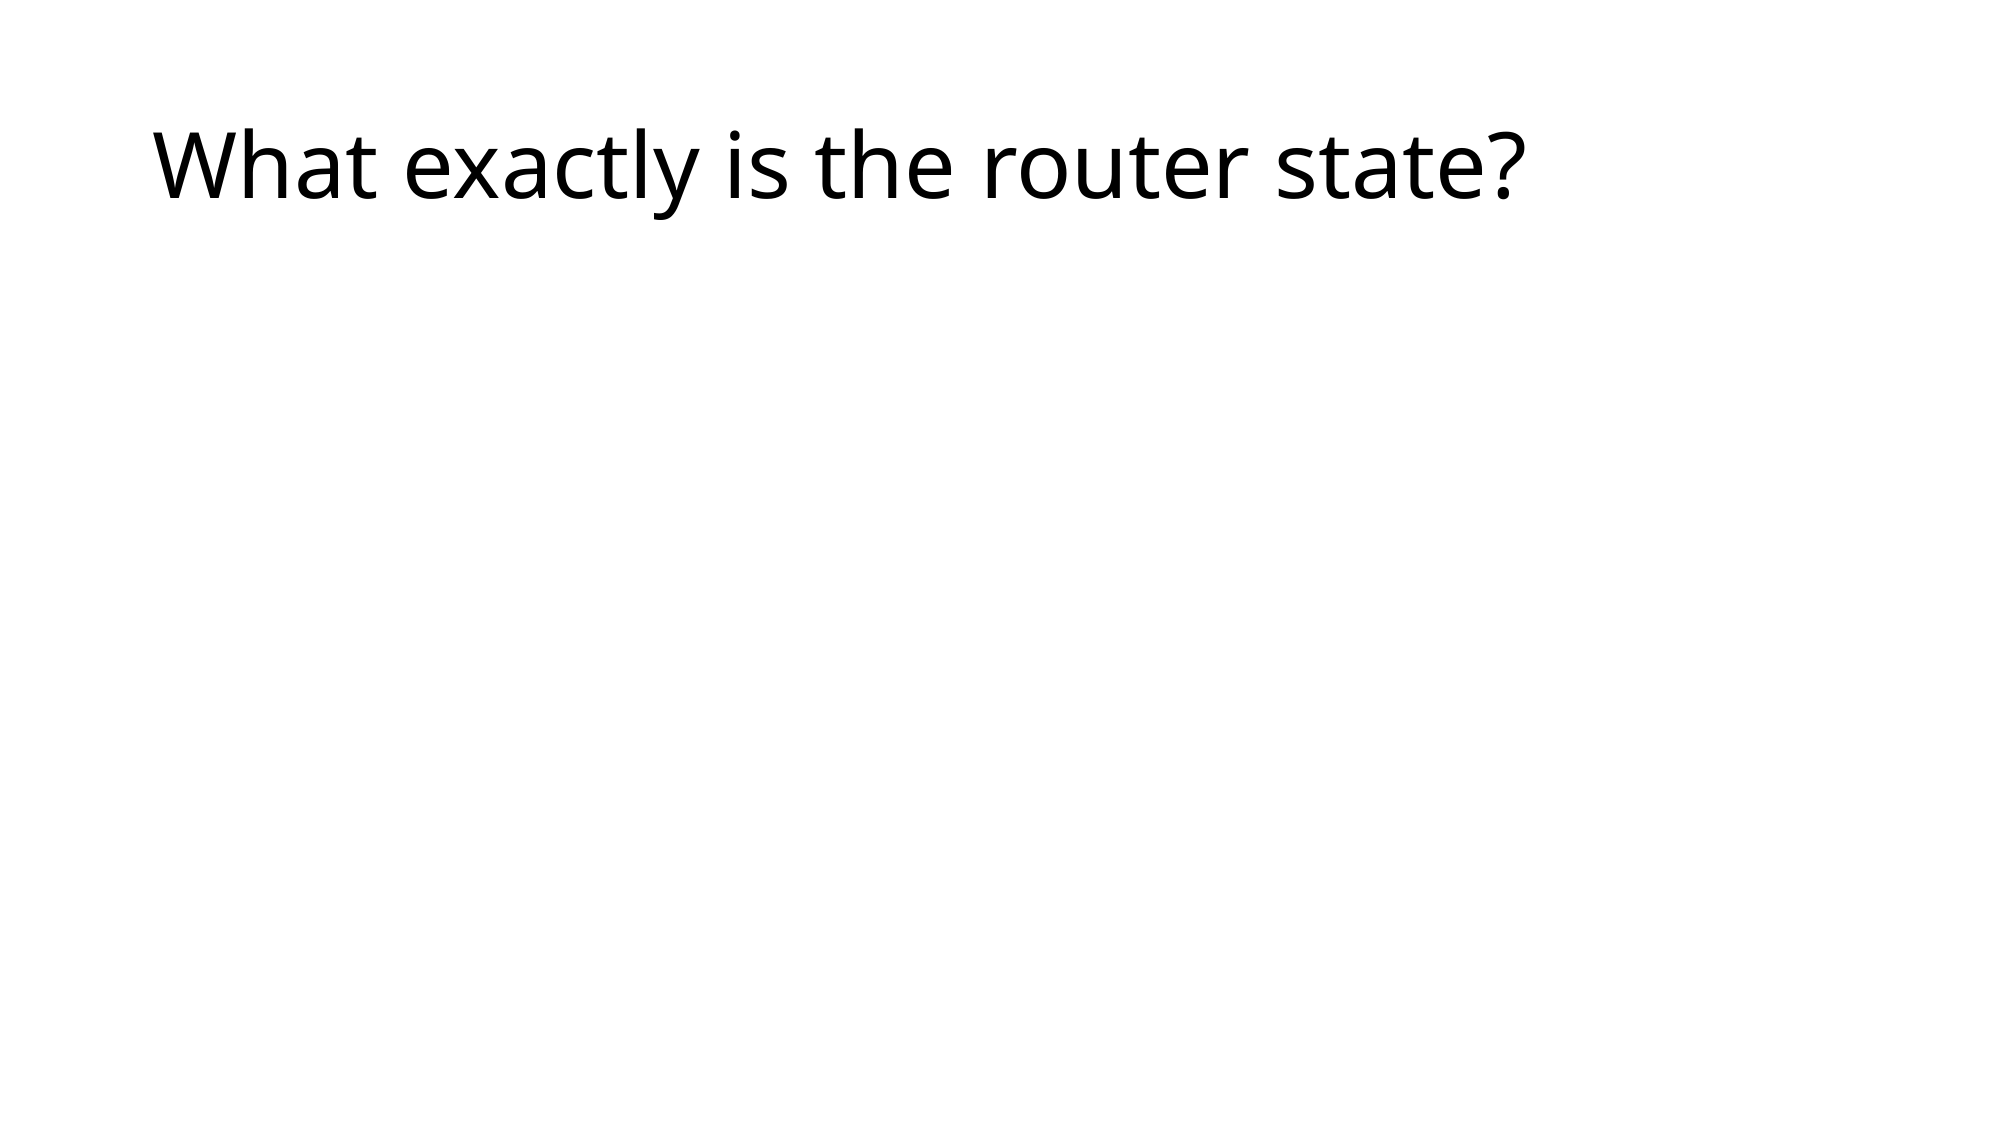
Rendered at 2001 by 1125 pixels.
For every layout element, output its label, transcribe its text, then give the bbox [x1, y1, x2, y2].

title What exactly is the router state? [137, 59, 1863, 278]
